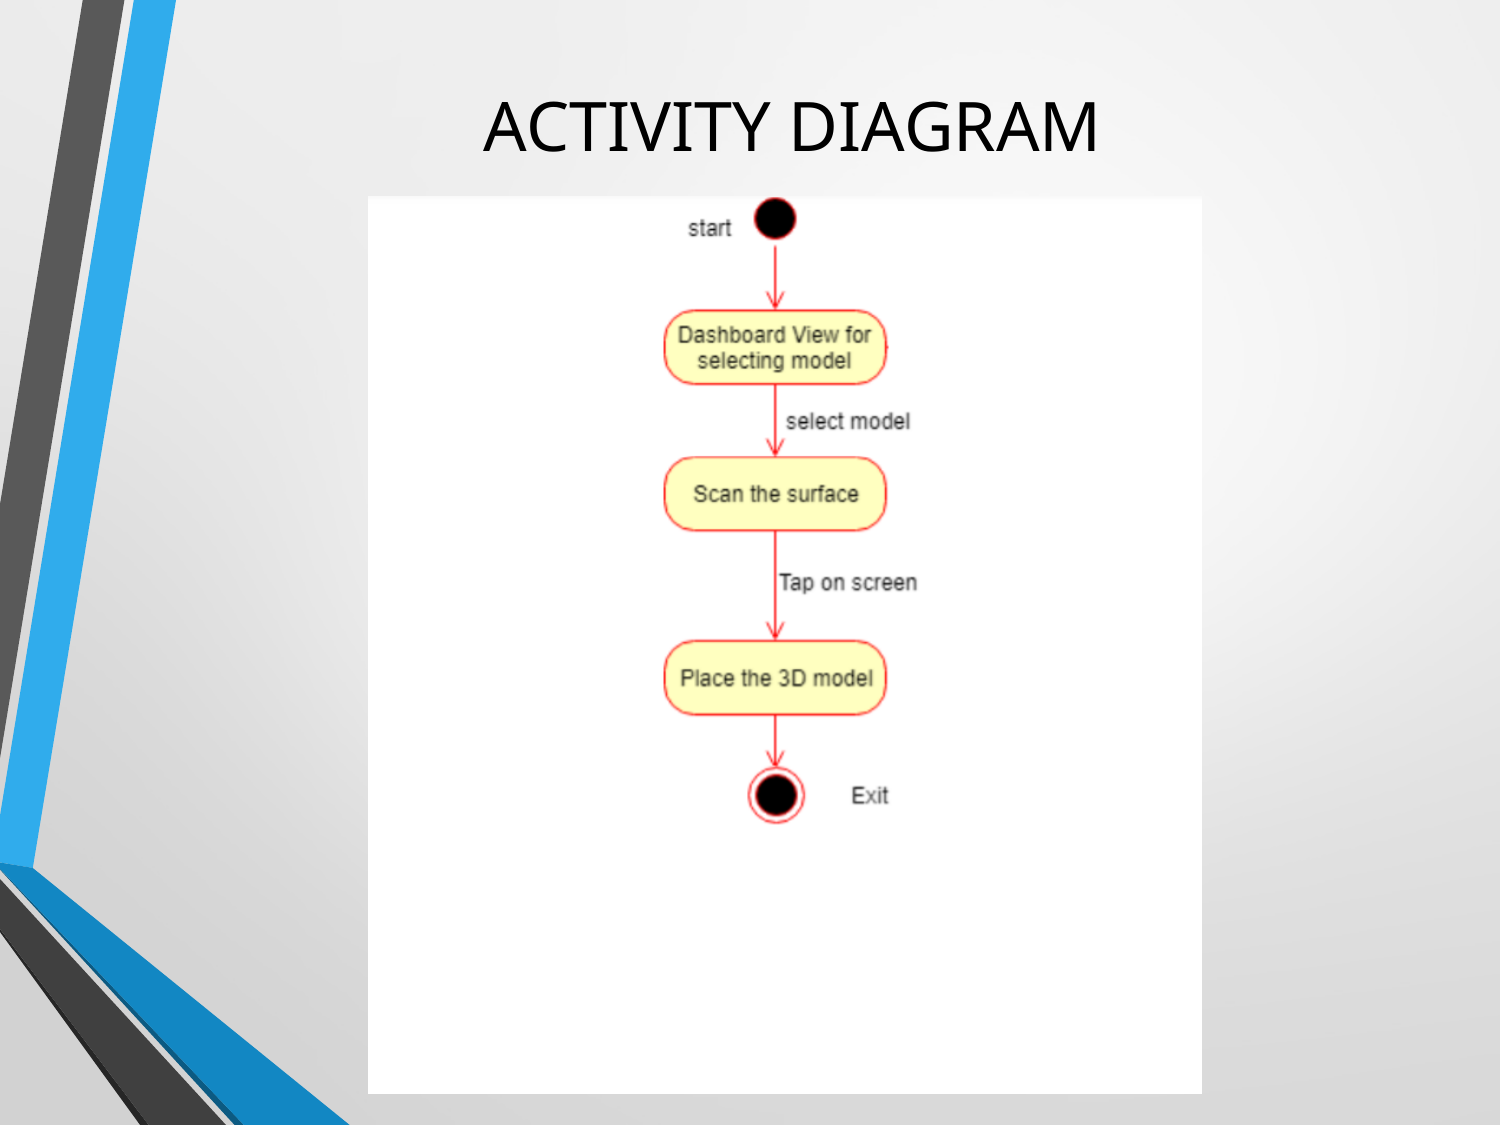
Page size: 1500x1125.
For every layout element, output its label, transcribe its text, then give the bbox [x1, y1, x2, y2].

title ACTIVITY DIAGRAM [161, 75, 1425, 173]
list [368, 196, 1203, 1095]
